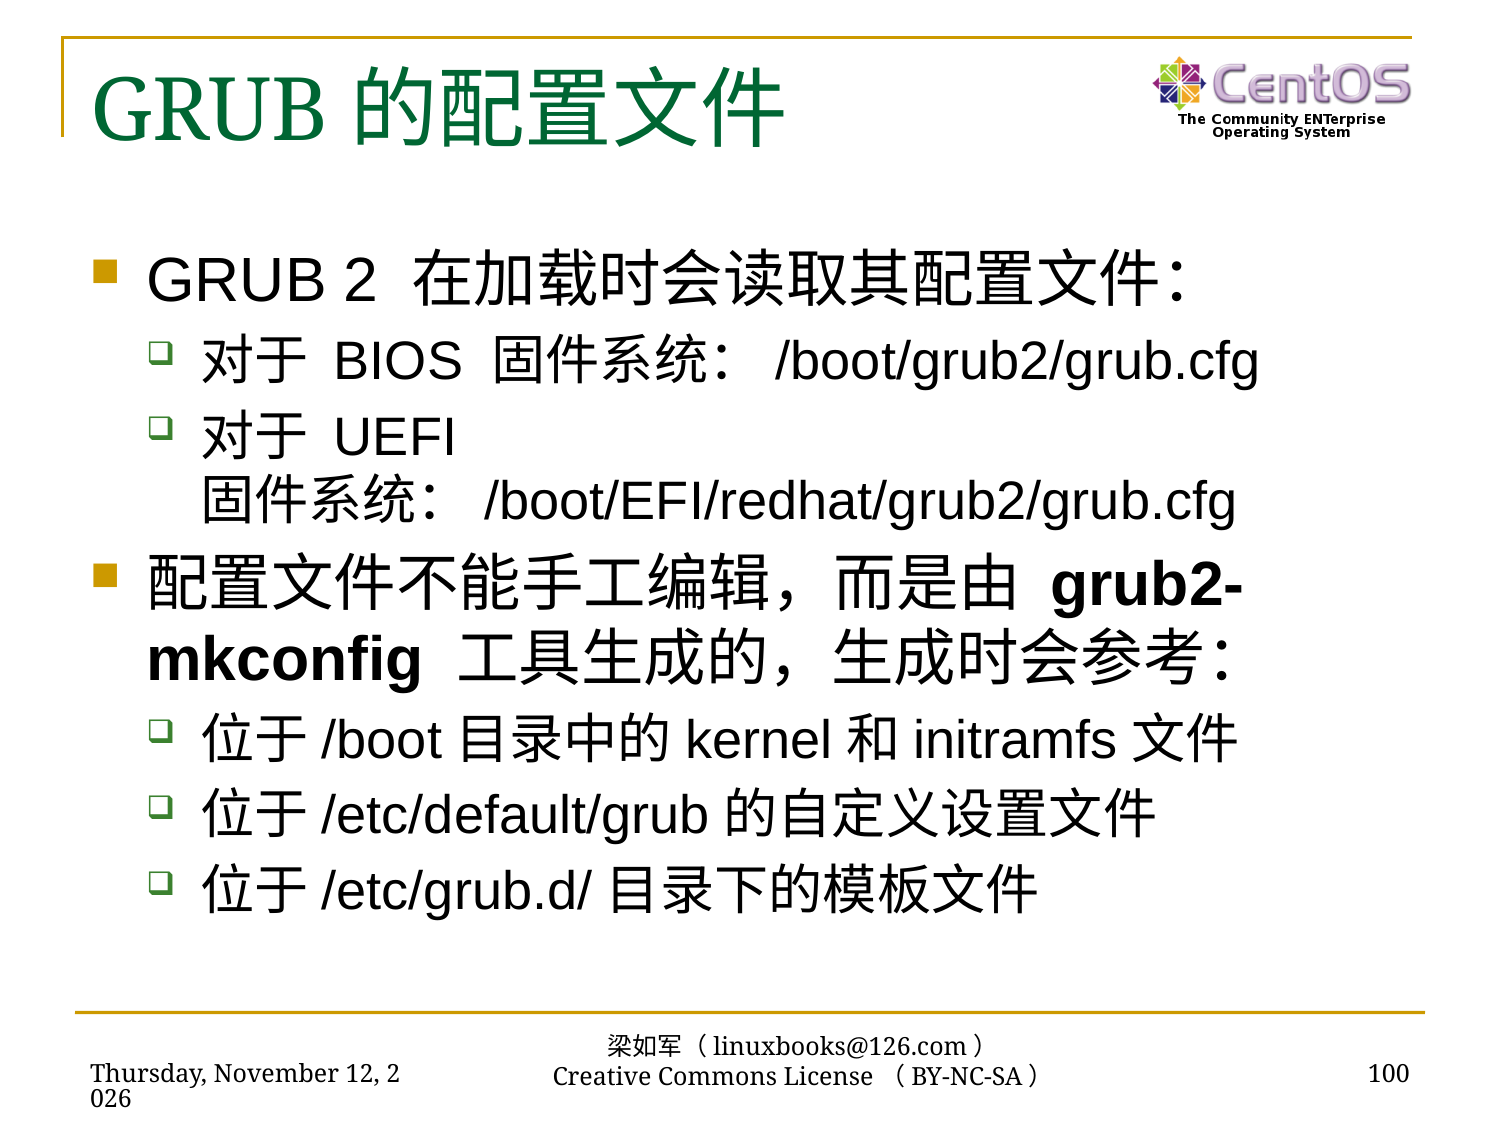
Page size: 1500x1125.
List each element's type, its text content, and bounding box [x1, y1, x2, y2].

footer 梁如军（linuxbooks@126.com） Creative Commons License（BY-NC-SA） [359, 1022, 1247, 1099]
title GRUB的配置文件 [74, 45, 1426, 231]
slide_number 100 [1074, 1023, 1426, 1100]
list GRUB 2 在加载时会读取其配置文件： 对于 BIOS 固件系统：/boot/grub2/grub.cfg 对于 UEFI 固件系统：/boot/EFI/redhat/grub2/grub.cfg 配置文件不能手工编辑，而是由 grub2-mkconfig 工具生成的，生成时会参考： 位于/boot目录中的kernel和initramfs文件 位于/etc/default/grub的自定义设置文件 位于/etc/grub.d/目录下的模板文件 [74, 231, 1426, 1006]
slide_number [74, 1023, 426, 1100]
